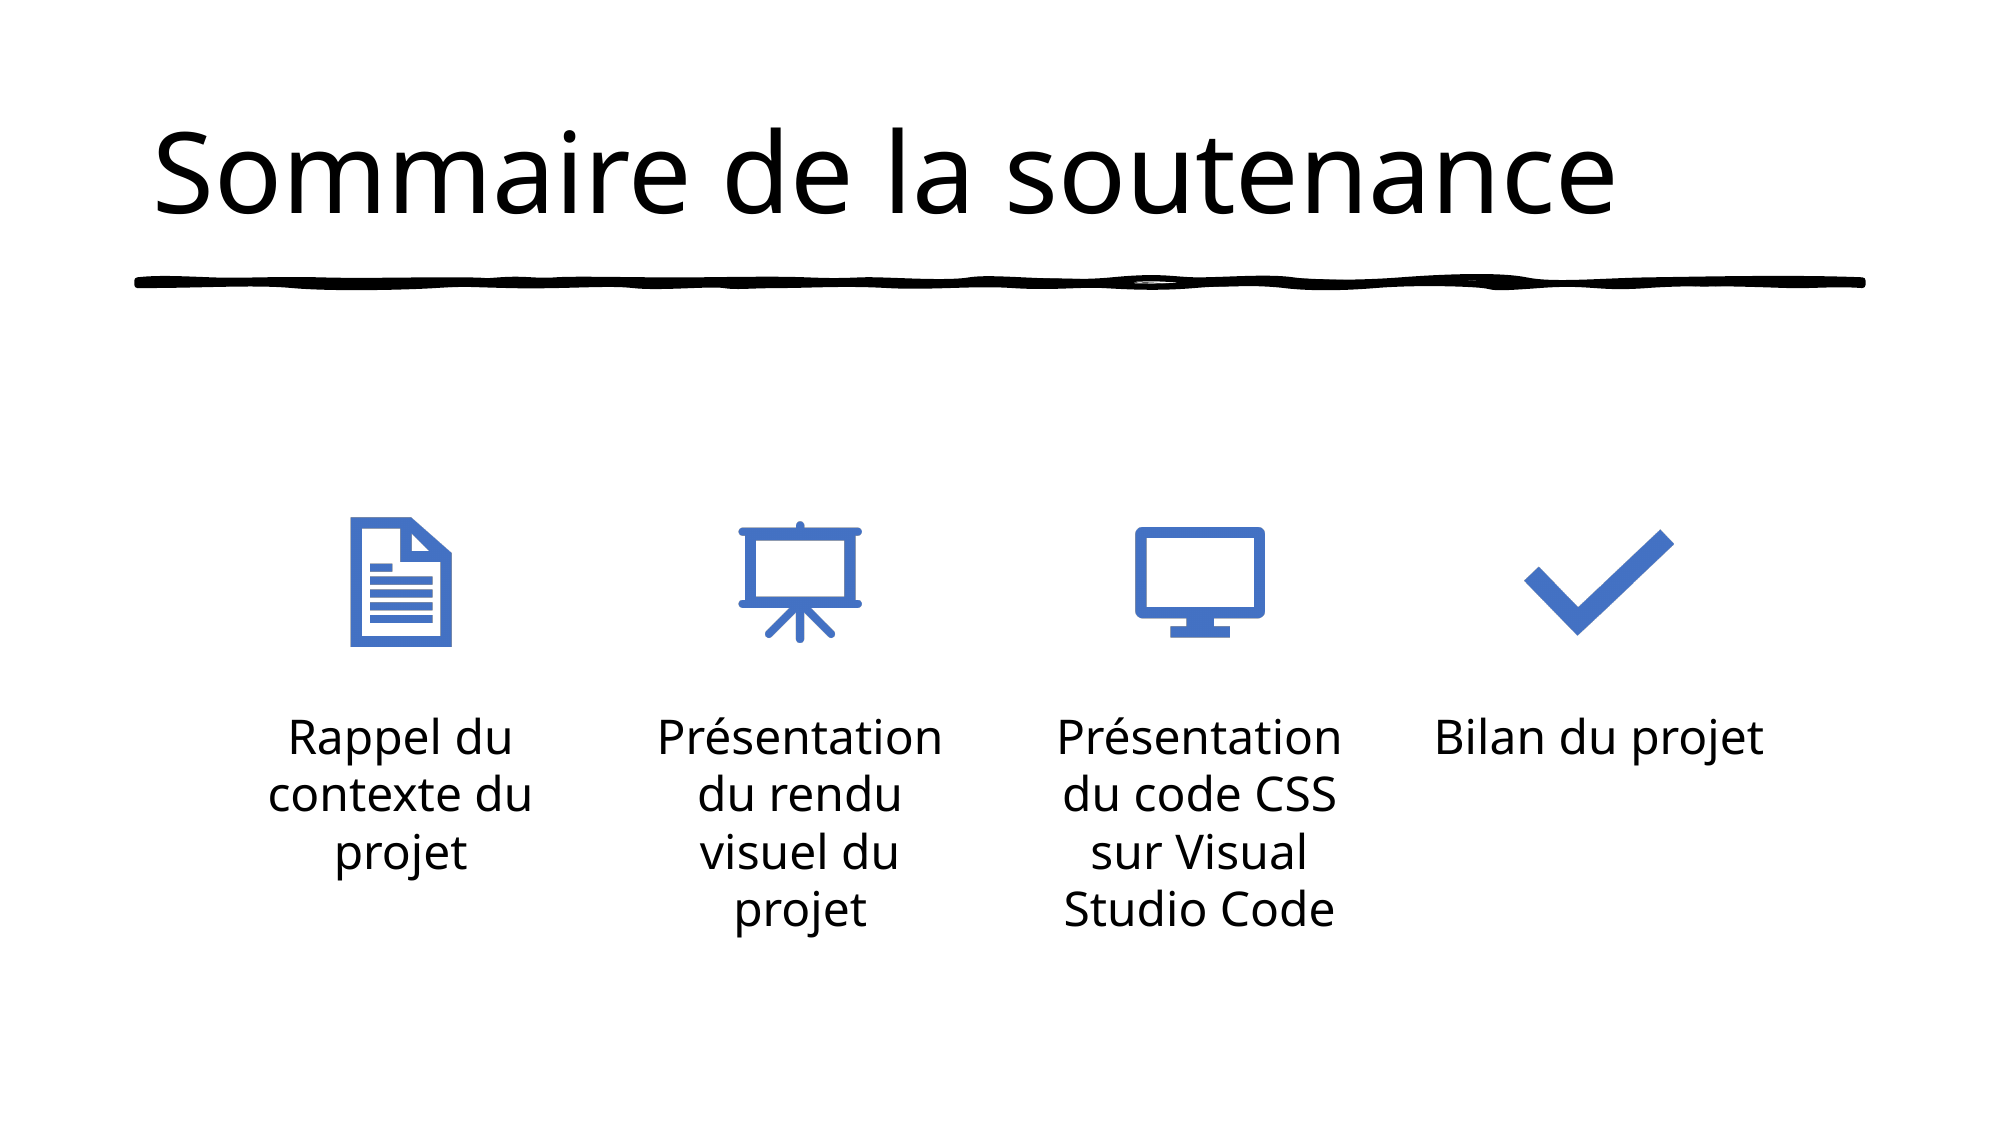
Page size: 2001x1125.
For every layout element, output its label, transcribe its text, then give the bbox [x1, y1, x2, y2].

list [137, 316, 1863, 1014]
title Sommaire de la soutenance [137, 59, 1863, 278]
